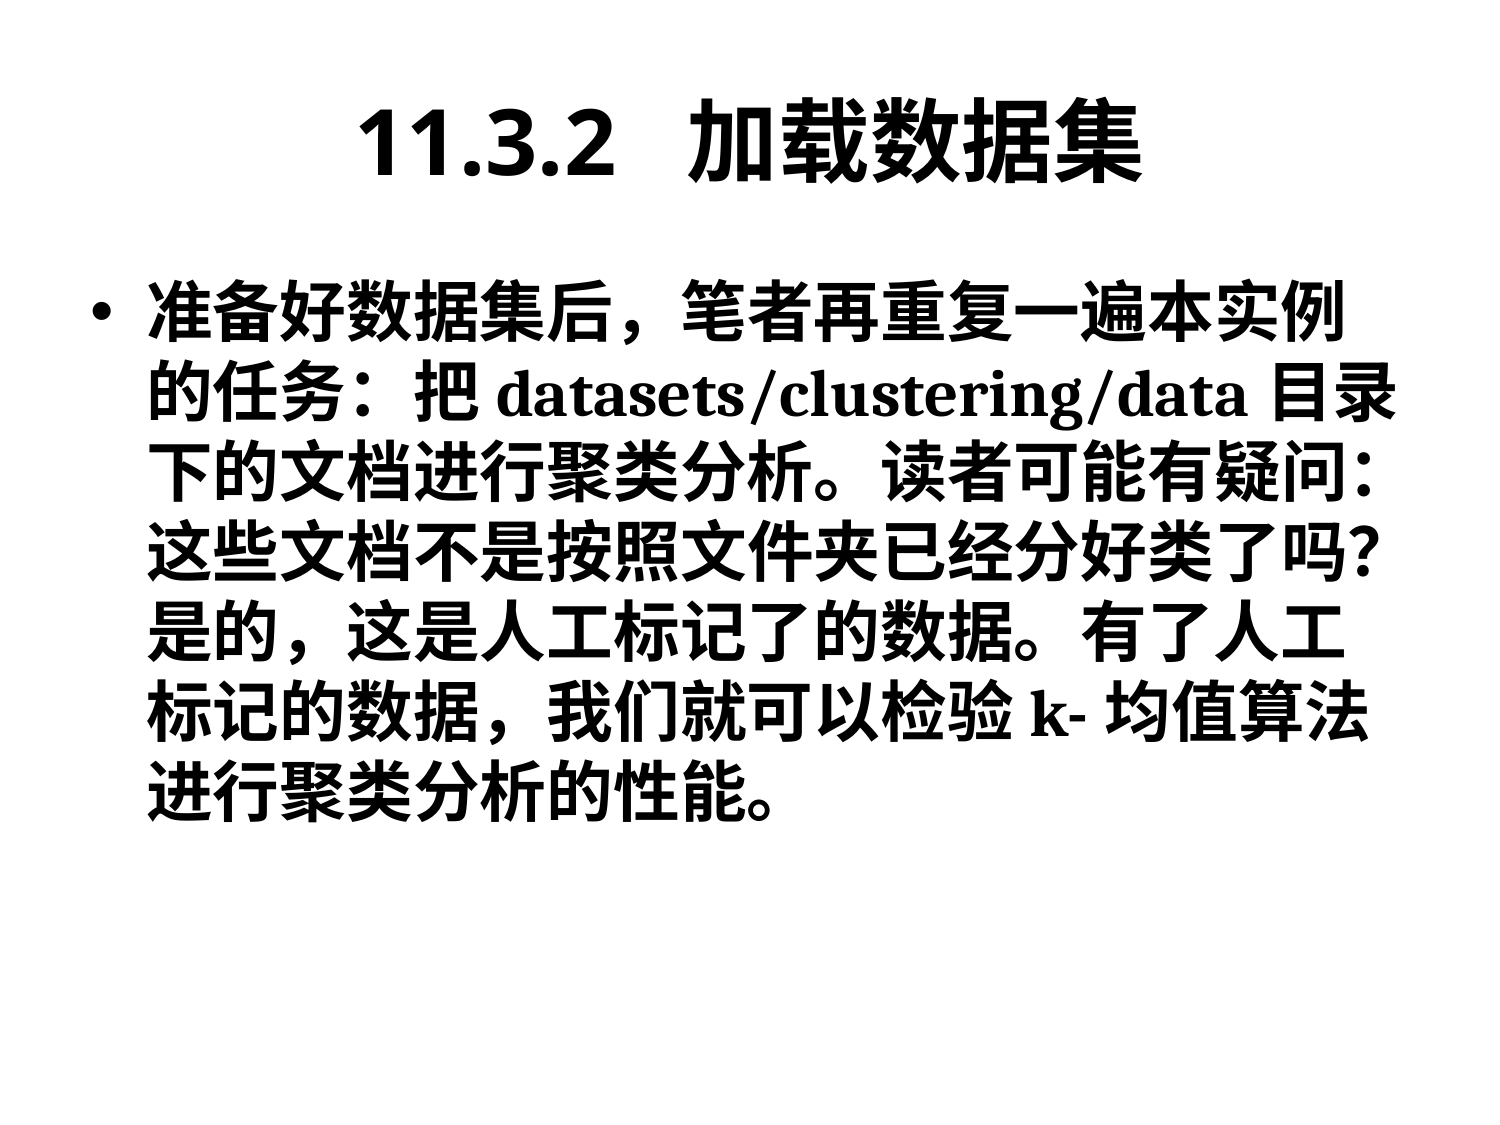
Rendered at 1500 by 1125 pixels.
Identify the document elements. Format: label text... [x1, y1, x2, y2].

title 11.3.2 加载数据集 [75, 45, 1425, 233]
list 准备好数据集后，笔者再重复一遍本实例的任务：把datasets/clustering/data目录下的文档进行聚类分析。读者可能有疑问：这些文档不是按照文件夹已经分好类了吗？是的，这是人工标记了的数据。有了人工标记的数据，我们就可以检验k-均值算法进行聚类分析的性能。 [75, 262, 1425, 1005]
